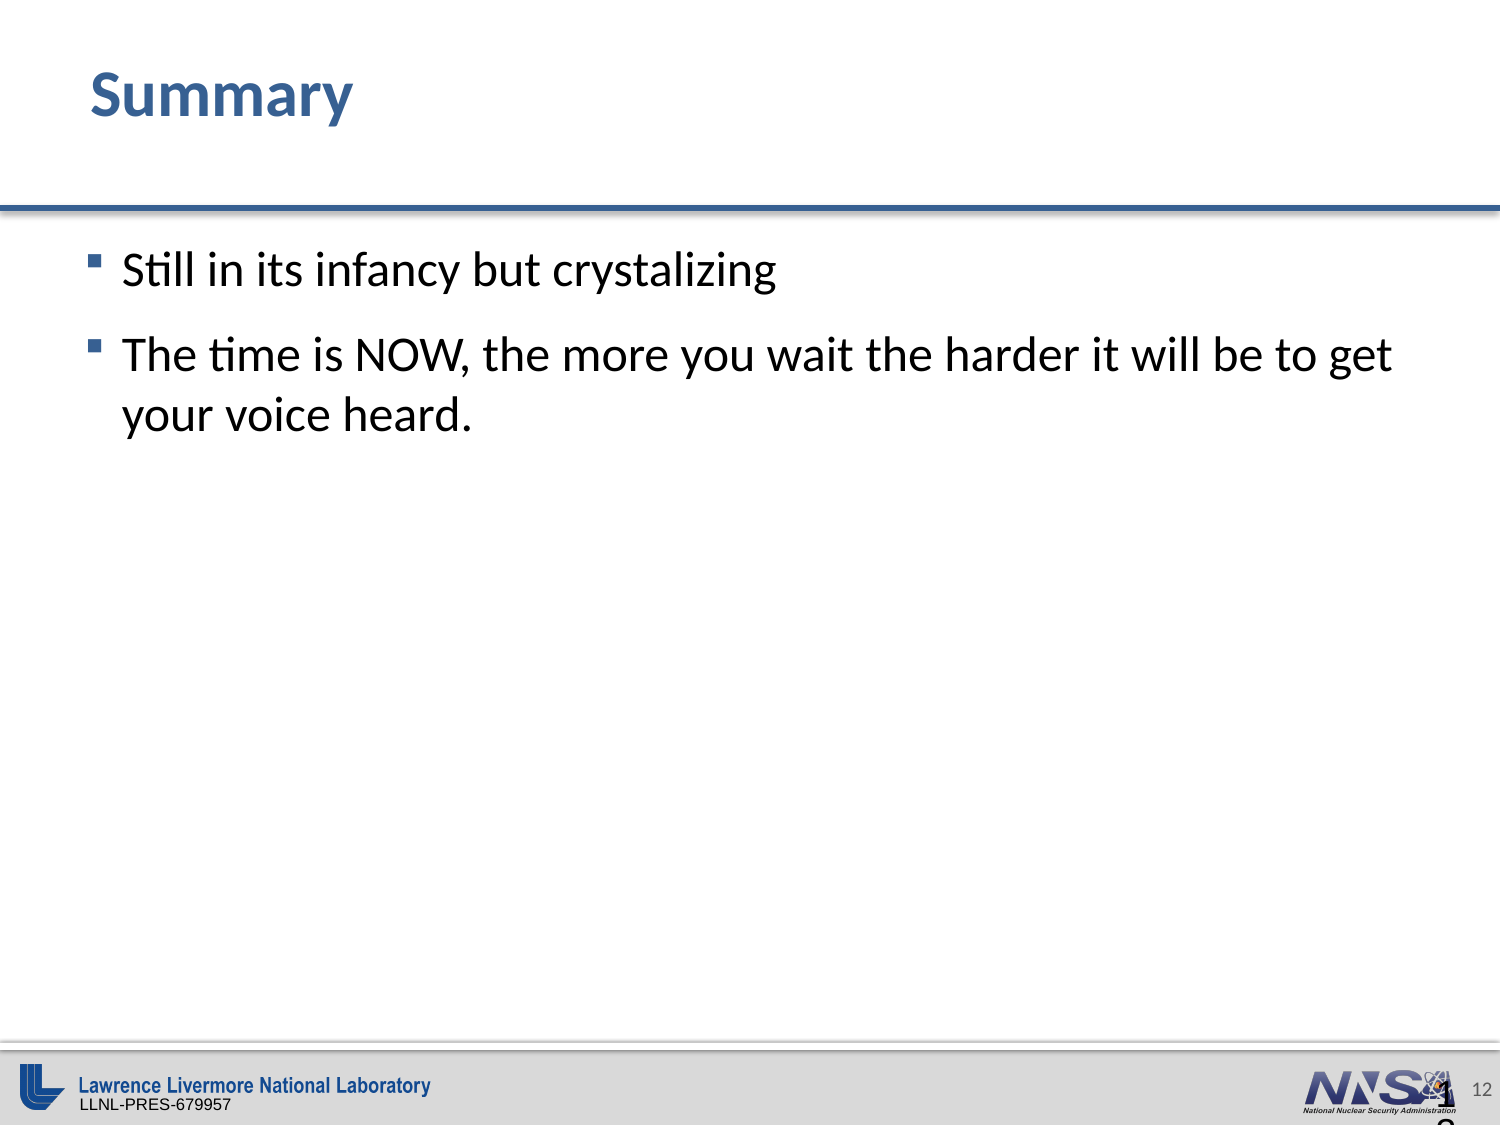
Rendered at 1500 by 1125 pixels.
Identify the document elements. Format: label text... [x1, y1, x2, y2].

picture [1296, 1057, 1463, 1122]
slide_number 12 [1420, 1062, 1484, 1108]
list Still in its infancy but crystalizing The time is NOW, the more you wait the harder it will be to get your voice heard. [75, 236, 1425, 1042]
picture [20, 1064, 469, 1110]
title Summary [75, 0, 1425, 190]
